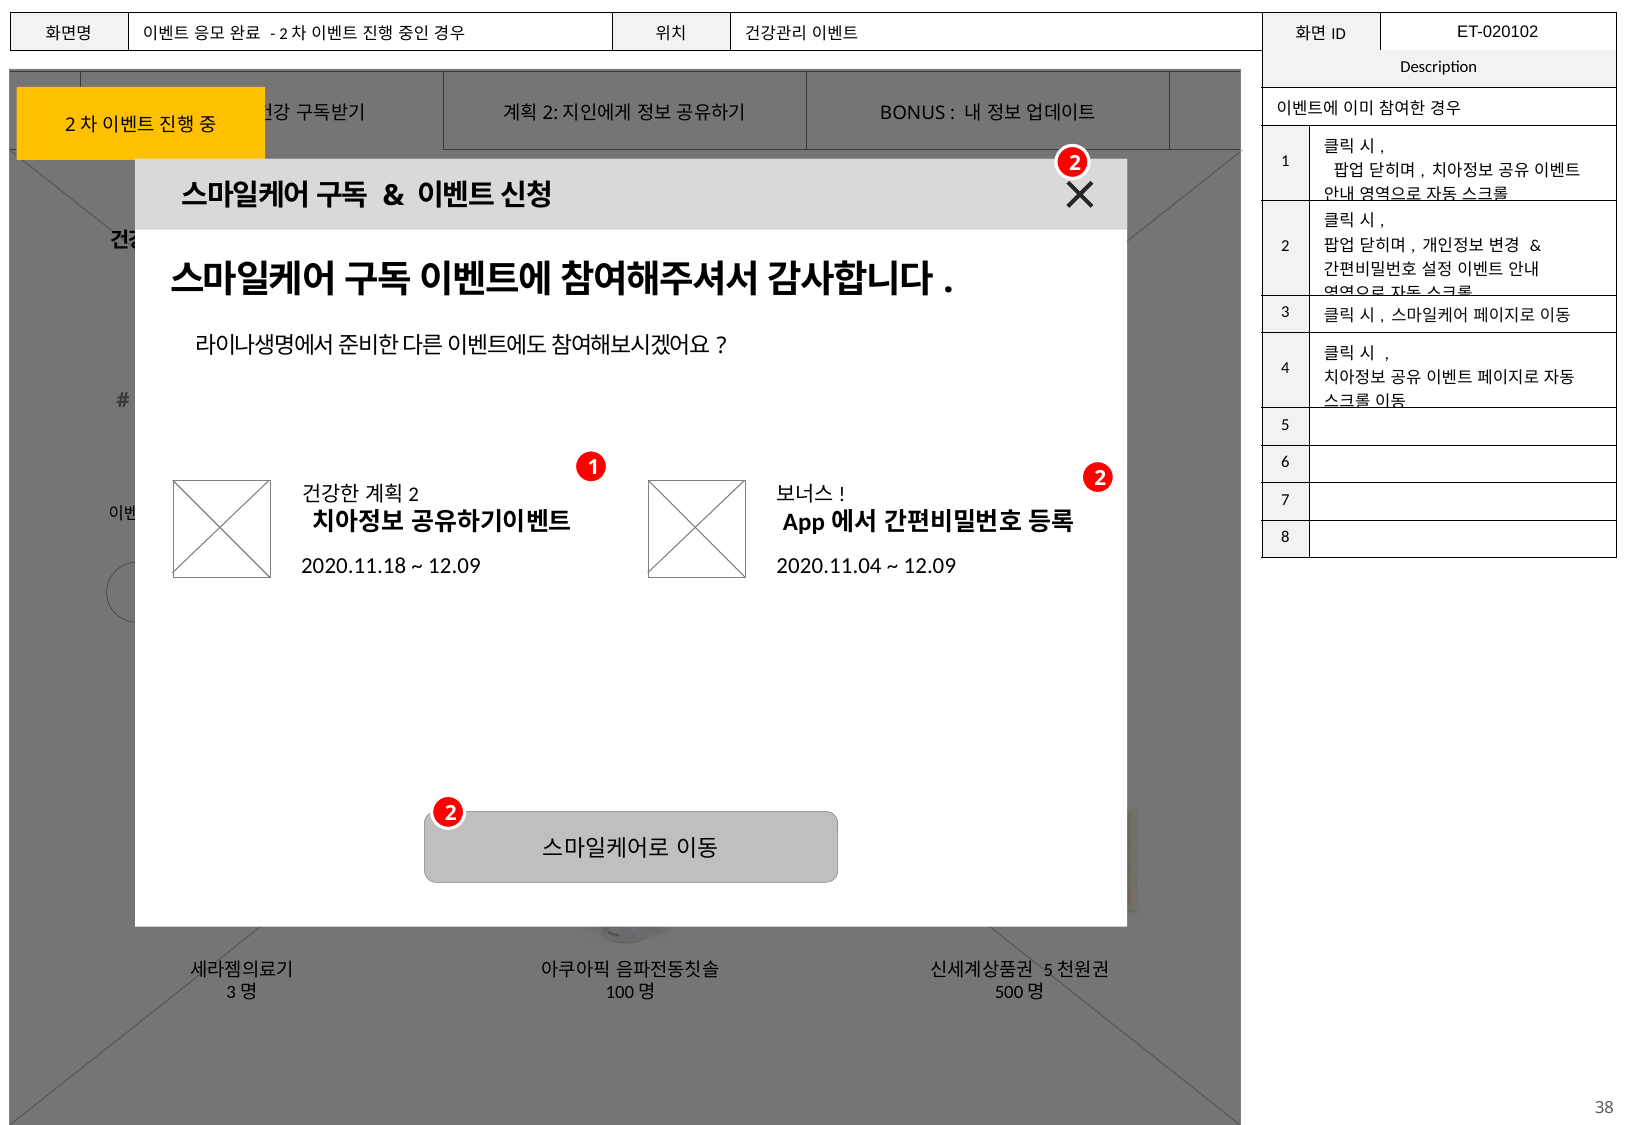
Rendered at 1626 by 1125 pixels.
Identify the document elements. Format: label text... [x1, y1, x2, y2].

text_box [9, 71, 1243, 1125]
table_cell [1310, 408, 1616, 445]
table_cell 2 [1263, 201, 1309, 295]
table_cell [1310, 446, 1616, 482]
table_cell 6 [1263, 446, 1309, 482]
table_cell [1310, 483, 1616, 520]
table_header 위치 [613, 13, 730, 50]
table_cell 3 [1263, 296, 1309, 332]
table_cell 클릭 시, 팝업 닫히며, 치아정보 공유 이벤트 안내 영역으로 자동 스크롤 [1310, 126, 1616, 200]
table_cell 8 [1263, 521, 1309, 557]
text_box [647, 480, 746, 578]
table_cell 클릭 시, 팝업 닫히며, 개인정보 변경 & 간편비밀번호 설정 이벤트 안내 영역으로 자동 스크롤 [1310, 201, 1616, 295]
table_header 화면명 [11, 13, 128, 50]
table_cell [1310, 521, 1616, 557]
table_cell 클릭 시 , 치아정보 공유 이벤트 페이지로 자동 스크롤 이동 [1310, 333, 1616, 407]
table_cell 4 [1263, 333, 1309, 407]
table_header 화면ID [1263, 13, 1380, 50]
table_cell 1 [1263, 126, 1309, 200]
table_cell 7 [1263, 483, 1309, 520]
table_cell 클릭 시, 스마일케어 페이지로 이동 [1310, 296, 1616, 332]
table_cell 5 [1263, 408, 1309, 445]
table_cell 이벤트에 이미 참여한 경우 [1263, 88, 1616, 125]
table_header 이벤트 응모 완료 - 2차 이벤트 진행 중인 경우 [129, 13, 612, 50]
table_header ET-020102 [1381, 13, 1616, 50]
table_header 건강관리 이벤트 [731, 13, 1262, 50]
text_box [172, 480, 271, 578]
table_header Description [1263, 50, 1616, 87]
